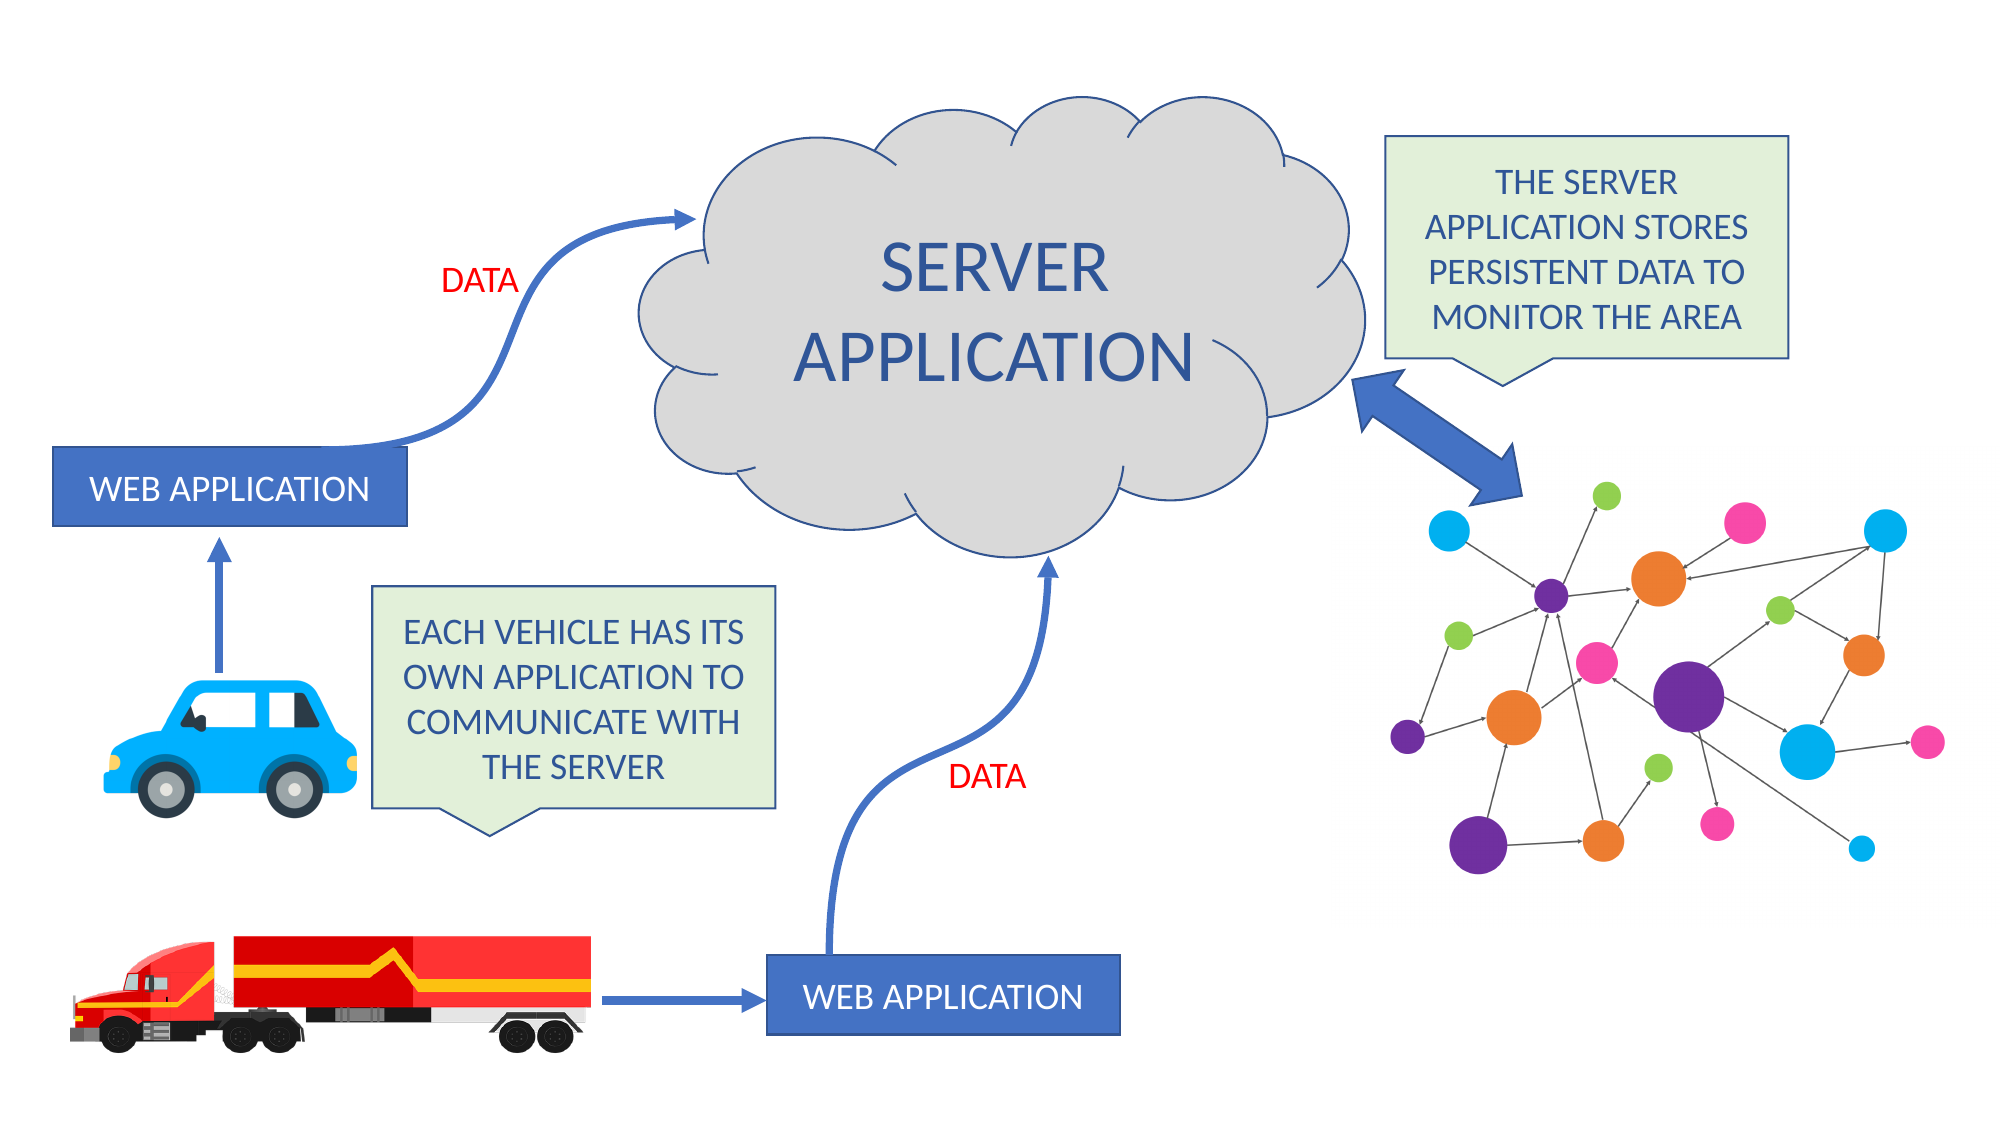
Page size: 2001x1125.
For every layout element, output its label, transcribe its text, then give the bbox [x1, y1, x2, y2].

text_box SERVER APPLICATION [669, 95, 1367, 559]
picture [270, 693, 318, 727]
picture [103, 612, 357, 773]
picture [182, 693, 255, 731]
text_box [739, 645, 1139, 866]
picture [1331, 446, 2000, 928]
text_box EACH VEHICLE HAS ITS OWN APPLICATION TO COMMUNICATE WITH THE SERVER [371, 585, 777, 838]
text_box THE SERVER APPLICATION STORES PERSISTENT DATA TO MONITOR THE AREA [1384, 135, 1790, 388]
text_box WEB APPLICATION [52, 446, 408, 527]
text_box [321, 219, 697, 450]
picture [347, 756, 357, 770]
text_box WEB APPLICATION [766, 954, 1121, 1036]
text_box [1351, 368, 1484, 446]
picture [70, 762, 591, 1125]
